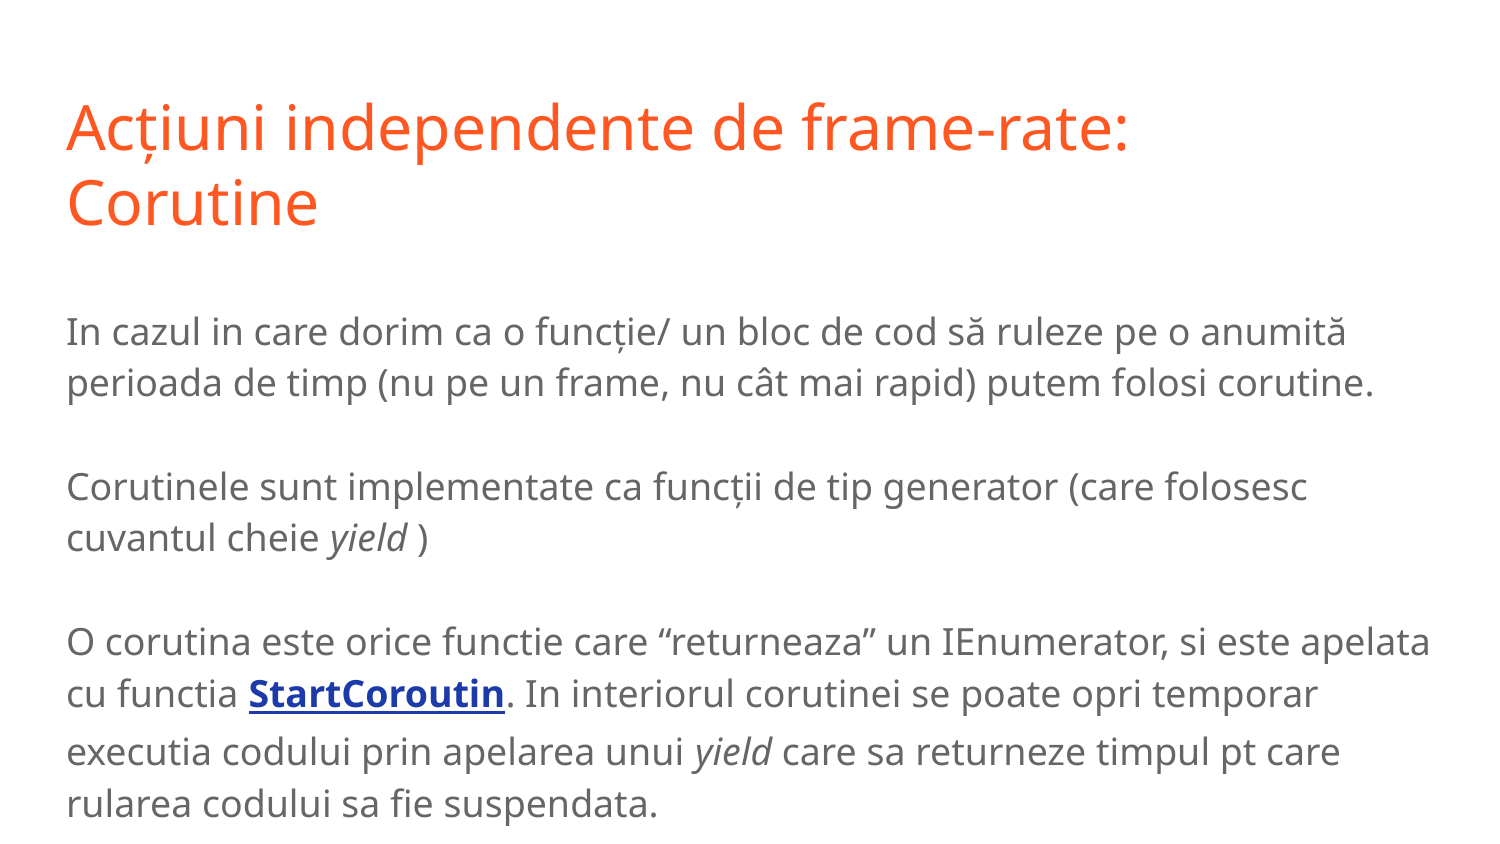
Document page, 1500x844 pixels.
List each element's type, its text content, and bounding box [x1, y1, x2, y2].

title Acțiuni independente de frame-rate: Corutine [51, 72, 1449, 167]
list In cazul in care dorim ca o funcție/ un bloc de cod să ruleze pe o anumită perioada de timp (nu pe un frame, nu cât mai rapid) putem folosi corutine. Corutinele sunt implementate ca funcții de tip generator (care folosesc cuvantul cheie yield ) O corutina este orice functie care “returneaza” un IEnumerator, si este apelata cu functia StartCoroutin. In interiorul corutinei se poate opri temporar executia codului prin apelarea unui yield care sa returneze timpul pt care rularea codului sa fie suspendata. [51, 189, 1449, 750]
